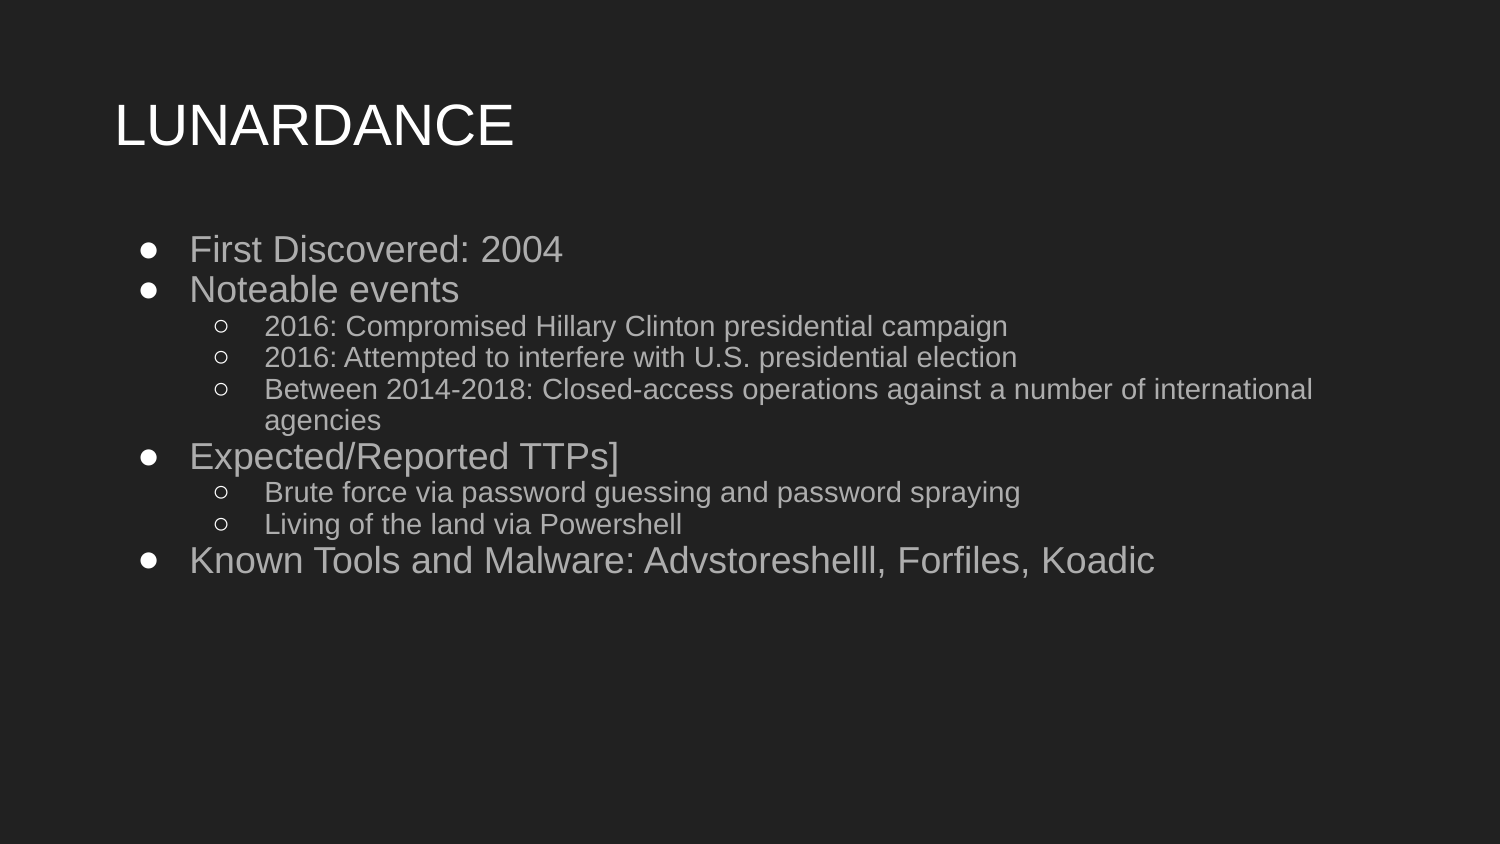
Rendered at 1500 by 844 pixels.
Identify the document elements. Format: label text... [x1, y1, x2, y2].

list First Discovered: 2004 Noteable events 2016: Compromised Hillary Clinton presidential campaign 2016: Attempted to interfere with U.S. presidential election Between 2014-2018: Closed-access operations against a number of international agencies Expected/Reported TTPs] Brute force via password guessing and password spraying Living of the land via Powershell Known Tools and Malware: Advstoreshelll, Forfiles, Koadic [103, 224, 1397, 760]
title LUNARDANCE [103, 44, 1397, 208]
